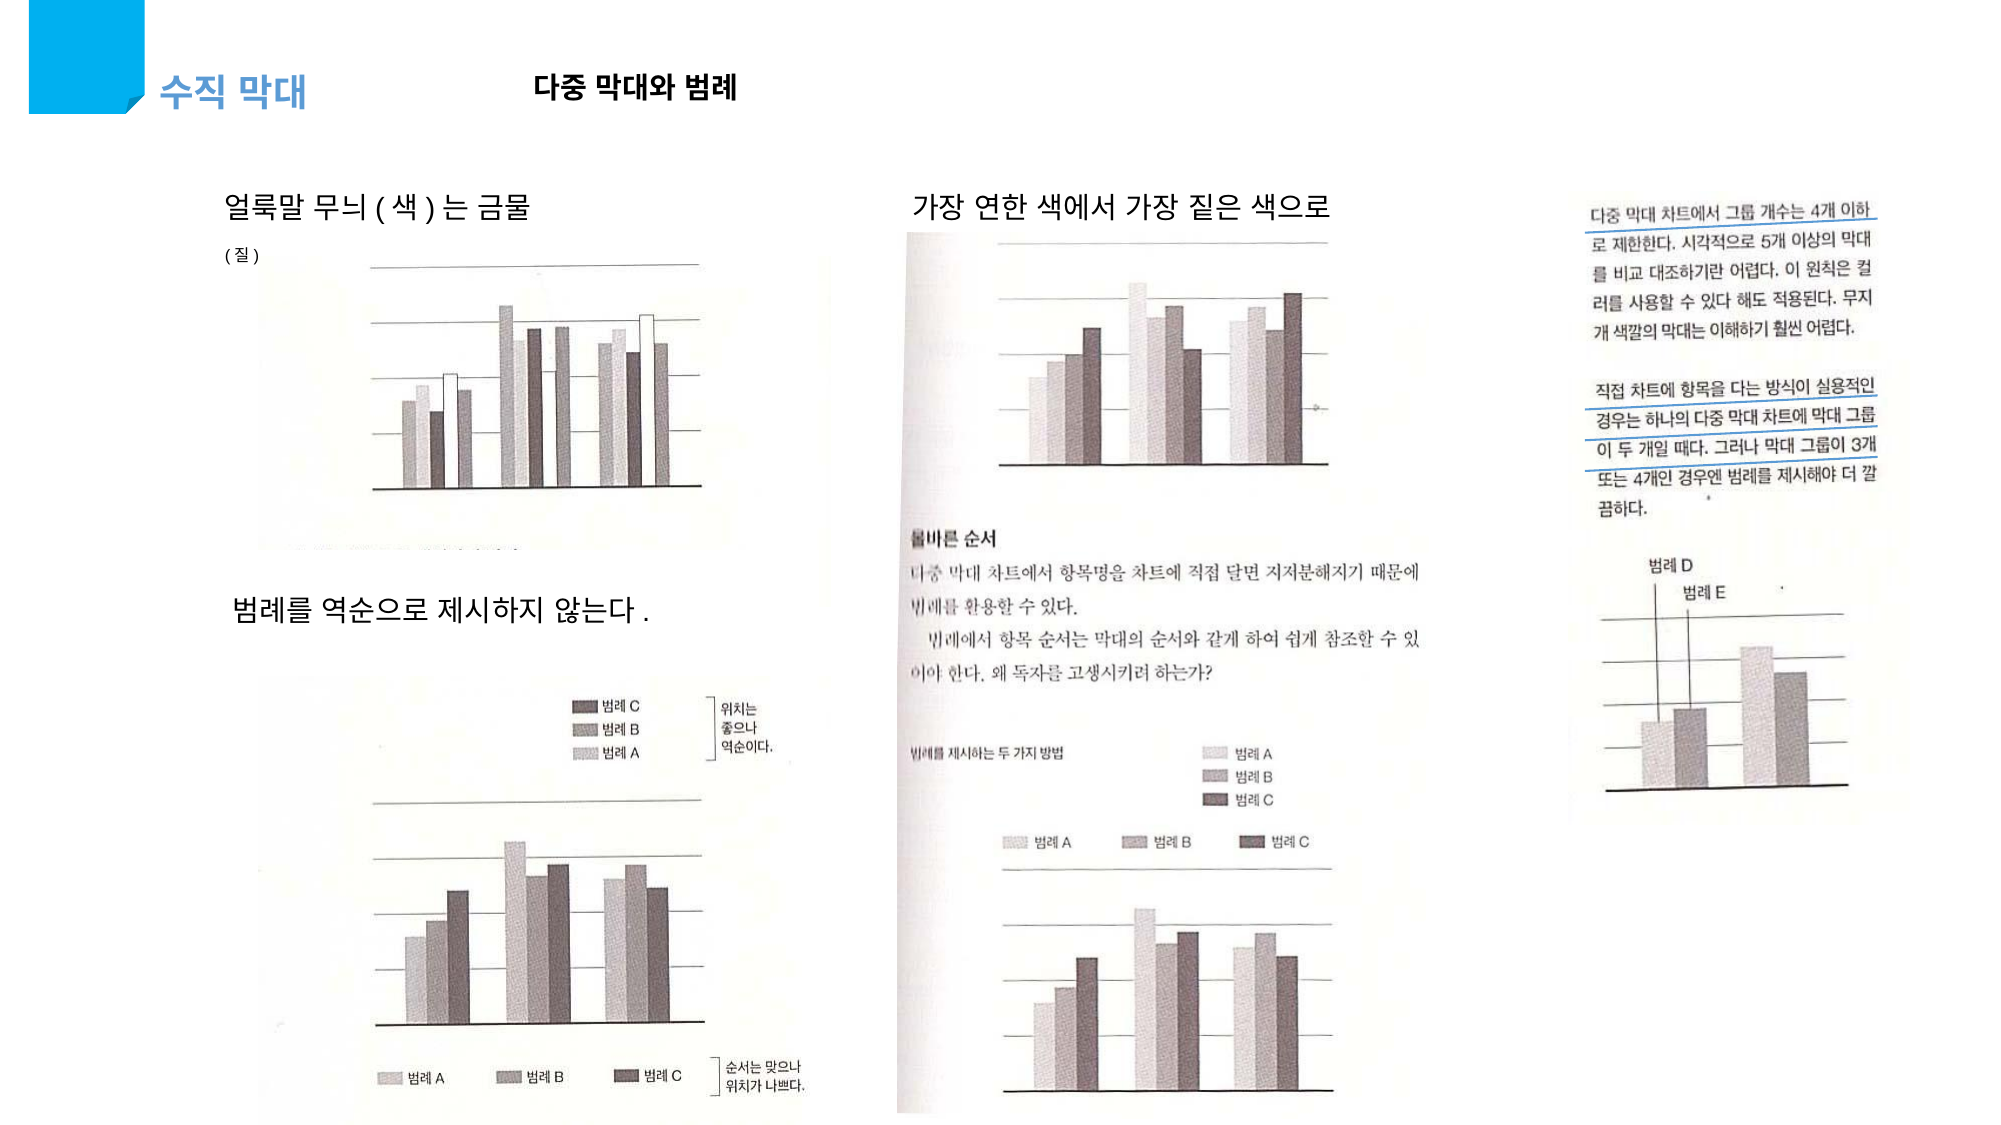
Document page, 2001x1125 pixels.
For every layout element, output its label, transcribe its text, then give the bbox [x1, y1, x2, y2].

text_box 수직 막대 [144, 39, 372, 123]
picture [257, 256, 832, 549]
text_box 다중 막대와 범례 [518, 62, 776, 113]
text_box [896, 146, 1429, 1120]
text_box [217, 549, 832, 677]
text_box 얼룩말 무늬(색)는 금물(질) [209, 146, 571, 233]
picture [257, 677, 832, 1125]
text_box [28, 0, 145, 114]
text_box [1568, 190, 1911, 825]
